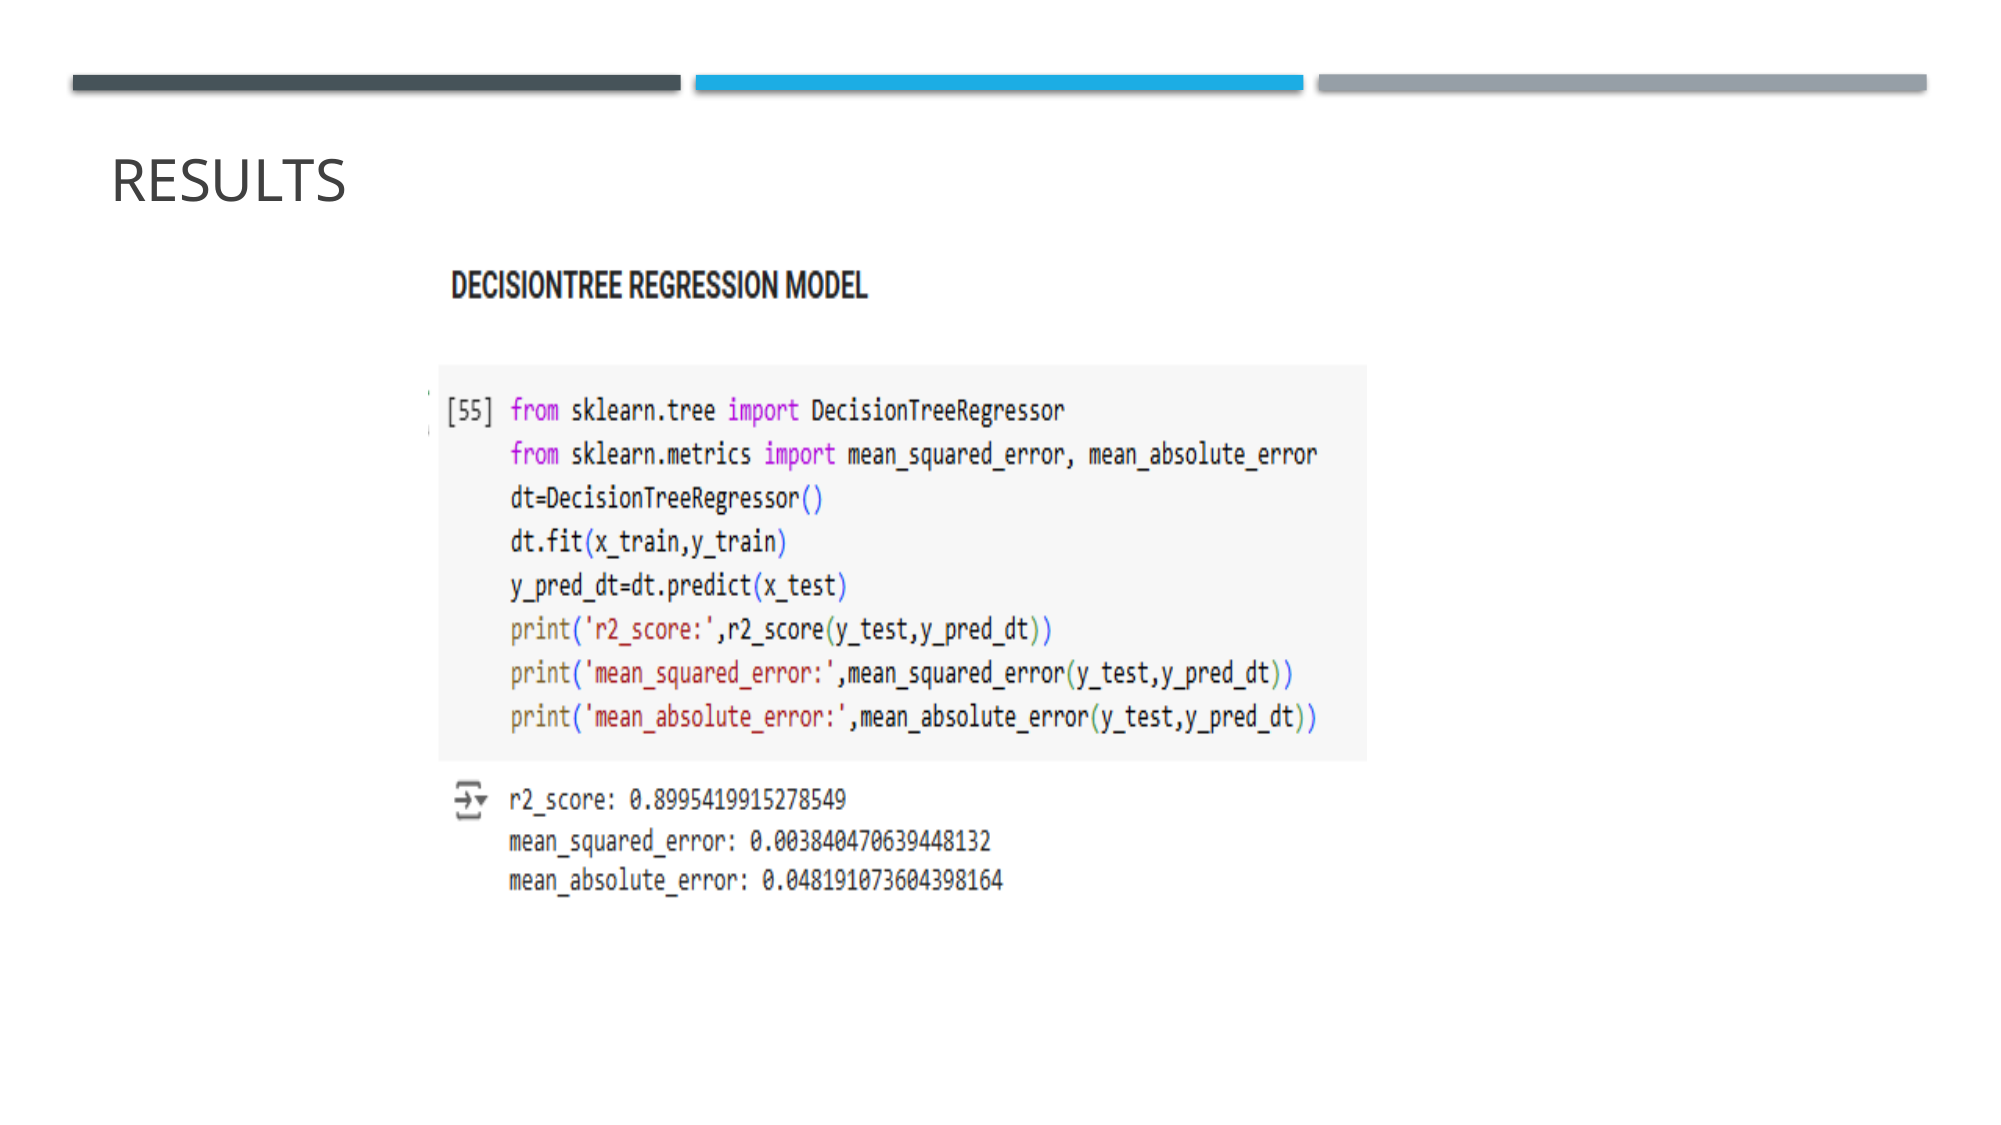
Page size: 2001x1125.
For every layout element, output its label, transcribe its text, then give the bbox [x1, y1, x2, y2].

title Results [95, 81, 1905, 276]
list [428, 215, 1367, 909]
